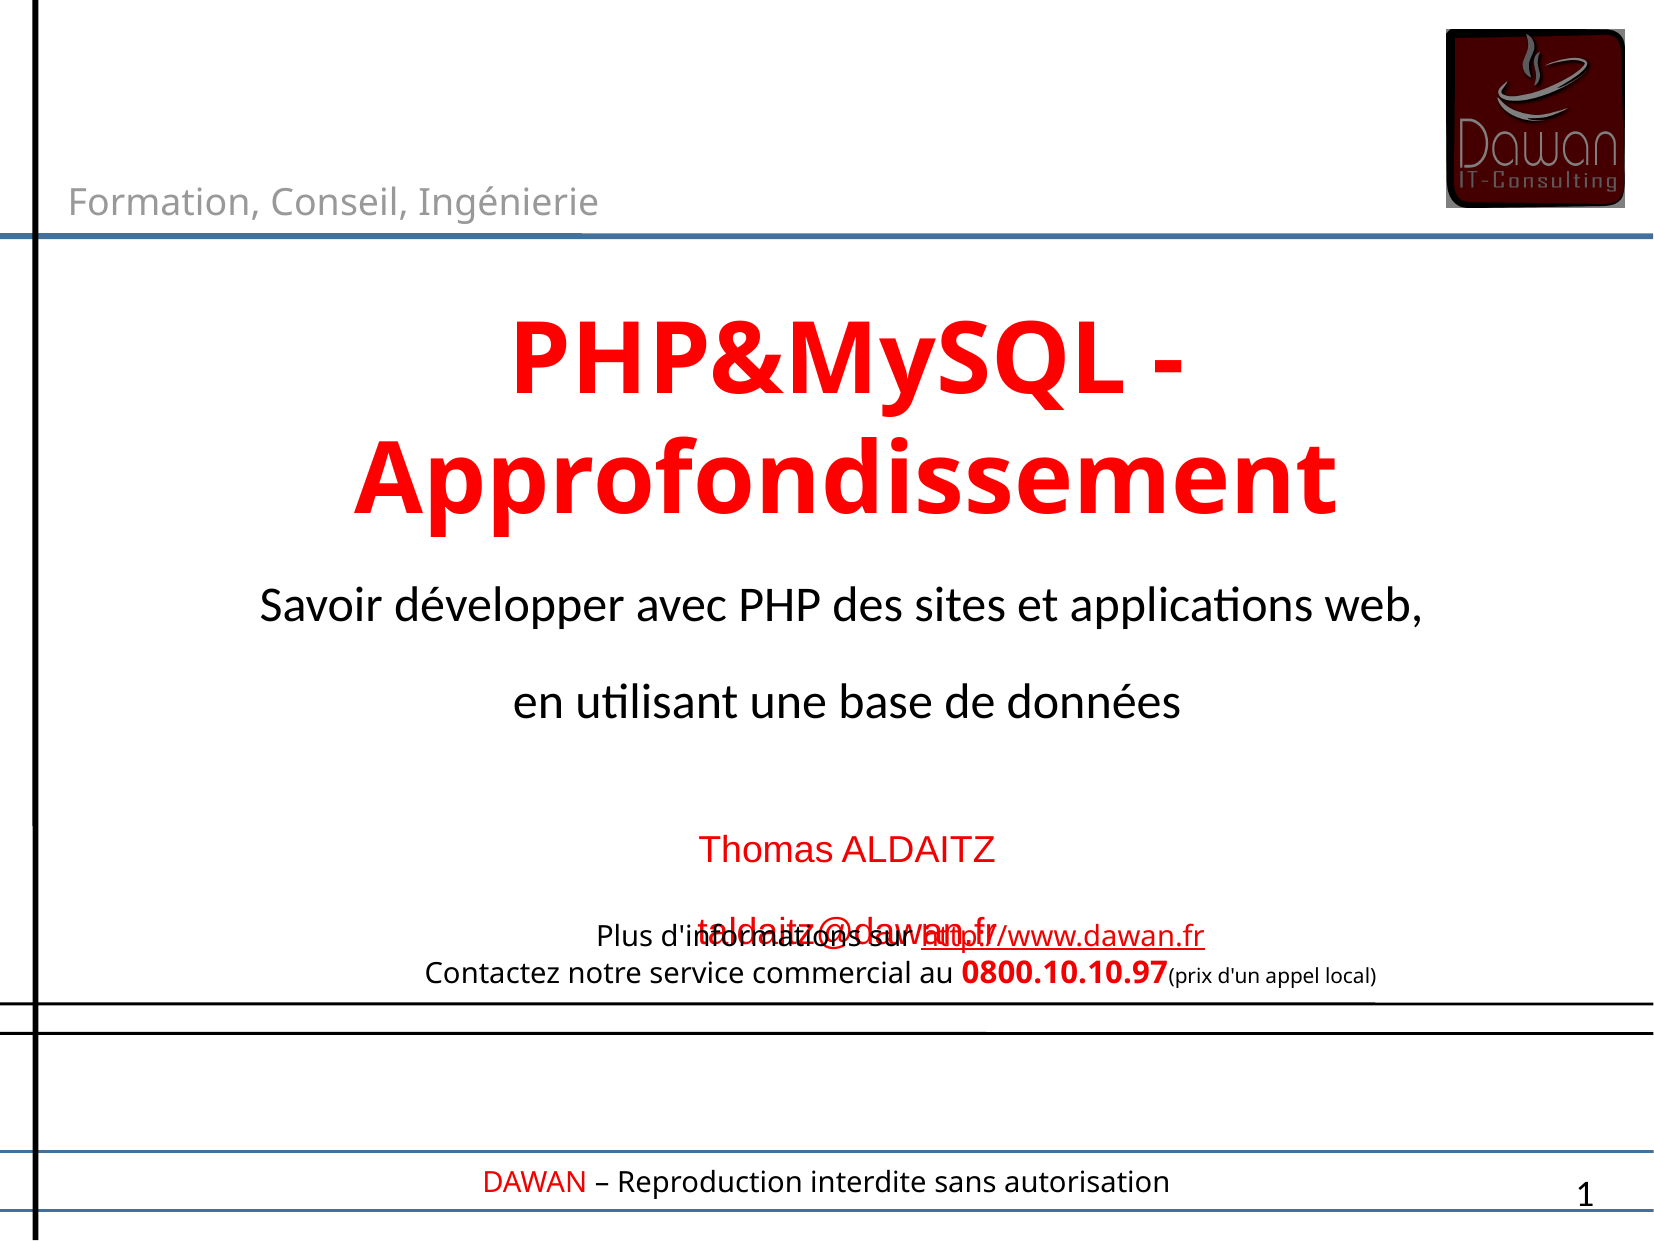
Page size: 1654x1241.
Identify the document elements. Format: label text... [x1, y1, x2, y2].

text_box Plus d'informations sur http://www.dawan.fr Contactez notre service commercial au 0800.10.10.97(prix d'un appel local) [424, 916, 1377, 990]
text_box Formation, Conseil, Ingénierie [49, 168, 618, 234]
text_box 1 [1535, 1169, 1595, 1233]
text_box PHP&MySQL - Approfondissement Savoir développer avec PHP des sites et applications web, en utilisant une base de données Thomas ALDAITZ taldaitz@dawan.fr [23, 286, 35, 960]
text_box PHP&MySQL - Approfondissement Savoir développer avec PHP des sites et applications web, en utilisant une base de données Thomas ALDAITZ taldaitz@dawan.fr [36, 286, 1654, 960]
